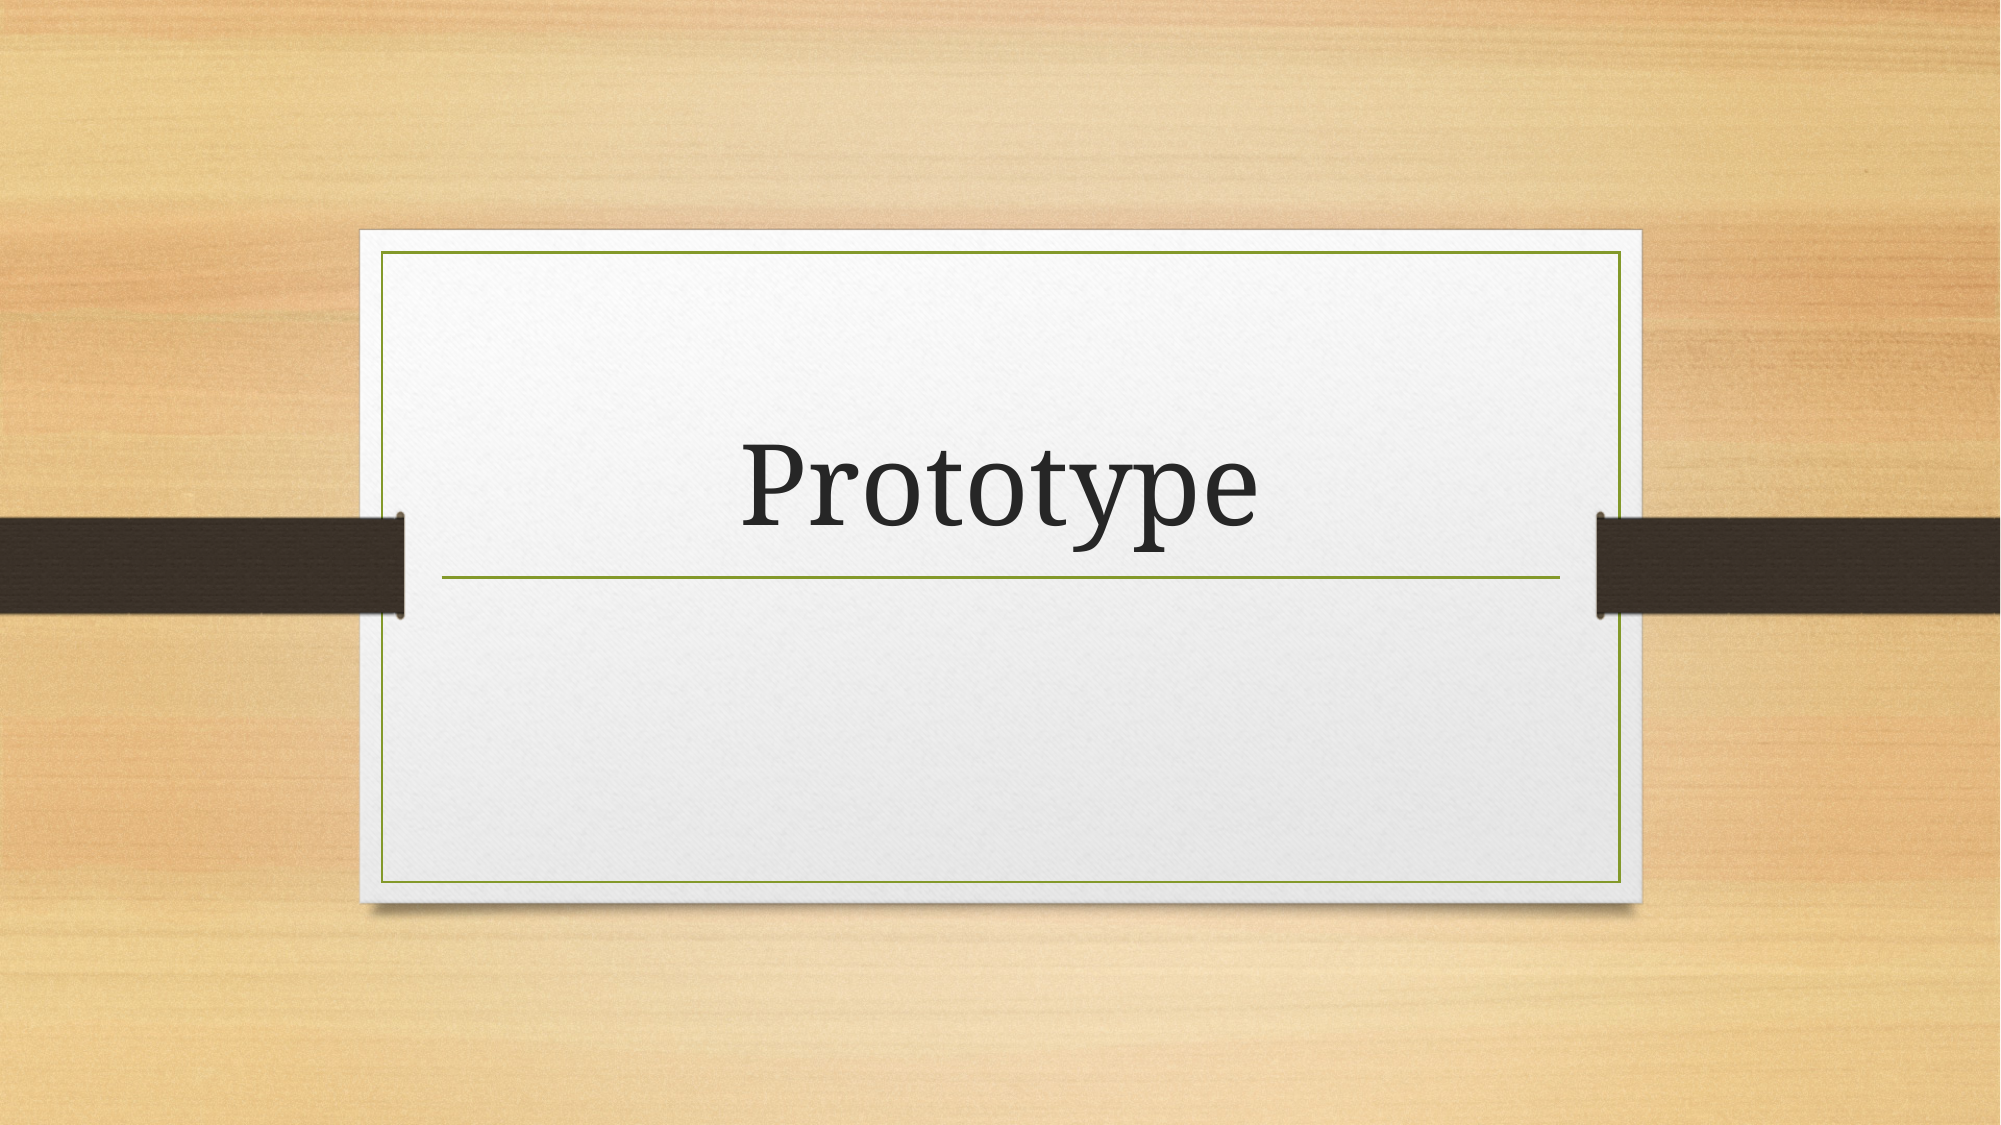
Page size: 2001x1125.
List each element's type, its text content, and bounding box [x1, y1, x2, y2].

picture [0, 0, 2001, 1125]
title Prototype [441, 306, 1560, 556]
